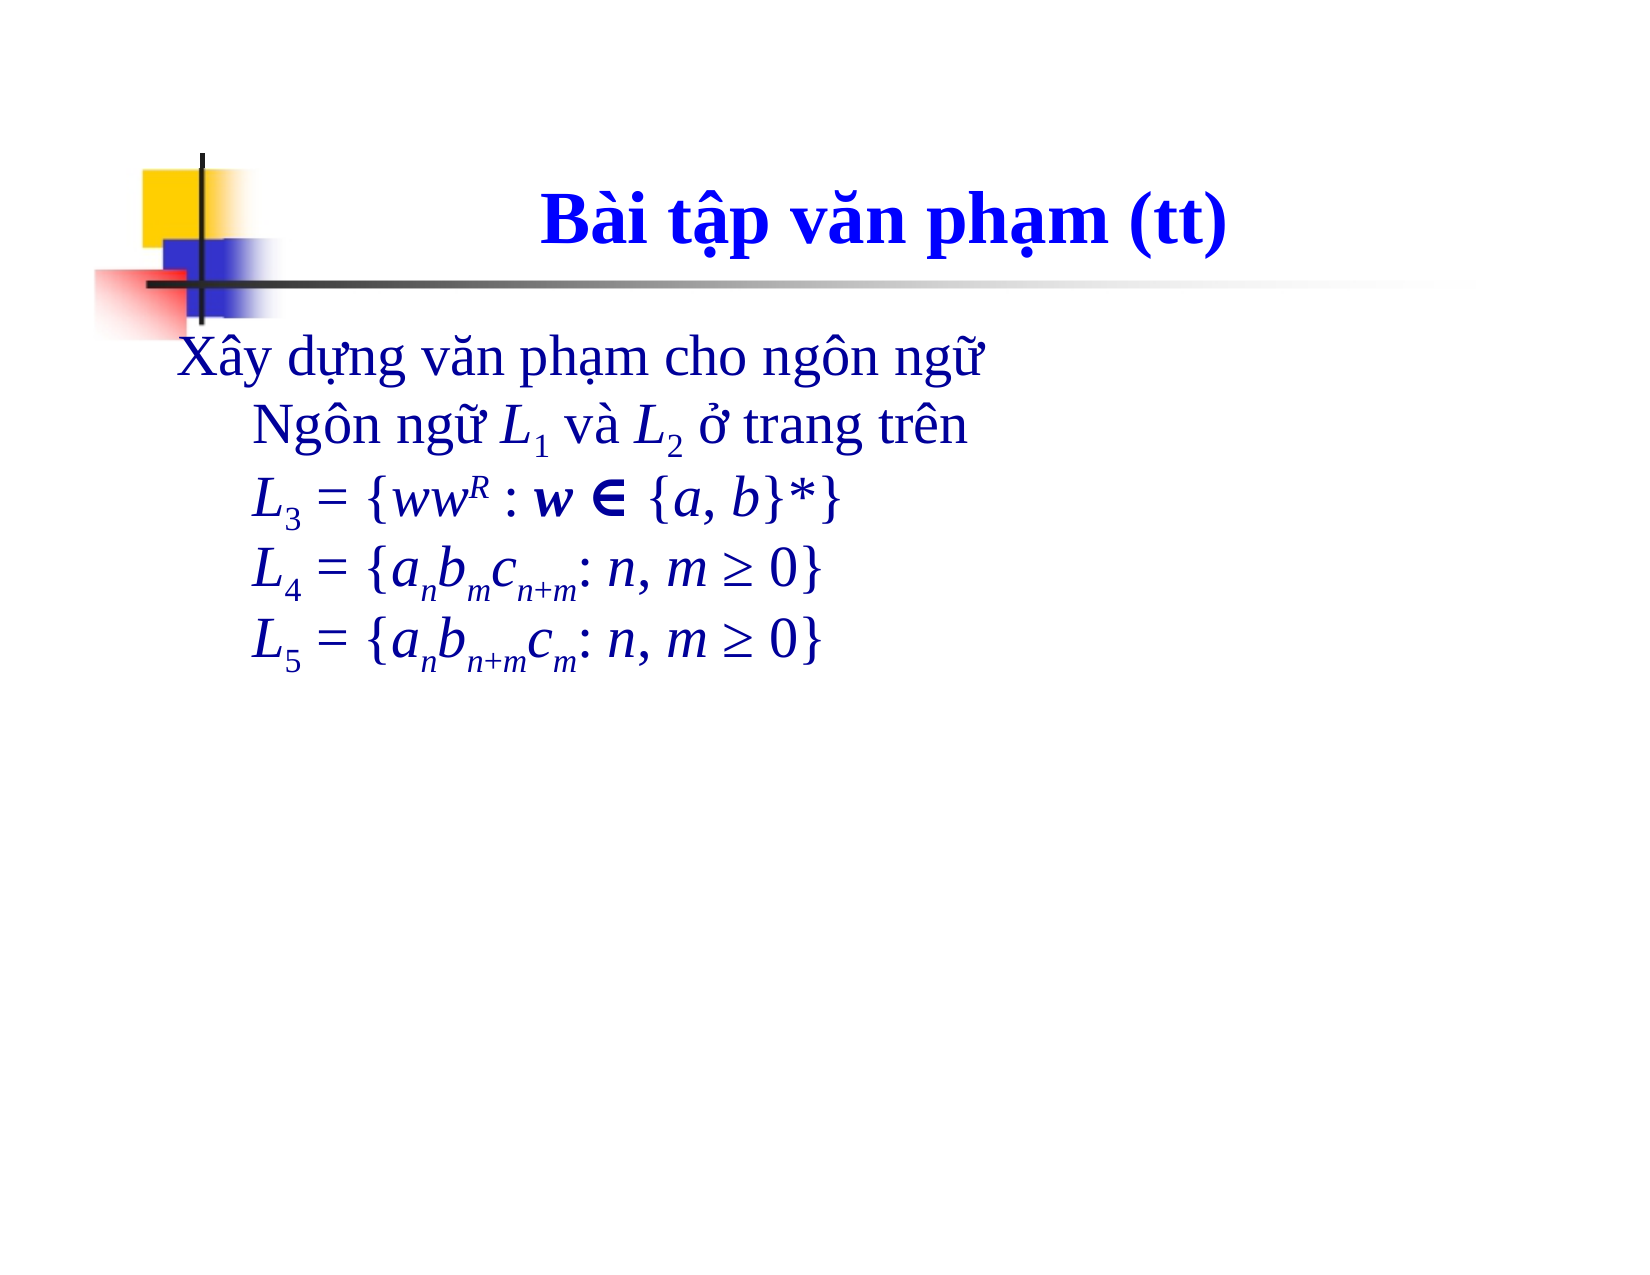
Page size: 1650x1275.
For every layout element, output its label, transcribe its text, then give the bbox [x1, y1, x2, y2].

picture [93, 168, 1501, 342]
text_box Ngôn ngữ L1 và L2 ở trang trên L3 = {wwR : w ∈ {a, b}*} L4 = {anbmcn+m: n, m ≥ 0} L5 = {anbn+mcm: n, m ≥ 0} [252, 402, 1063, 687]
text_box Xây dựng văn phạm cho ngôn ngữ [176, 350, 985, 395]
text_box [73, 73, 1577, 1202]
